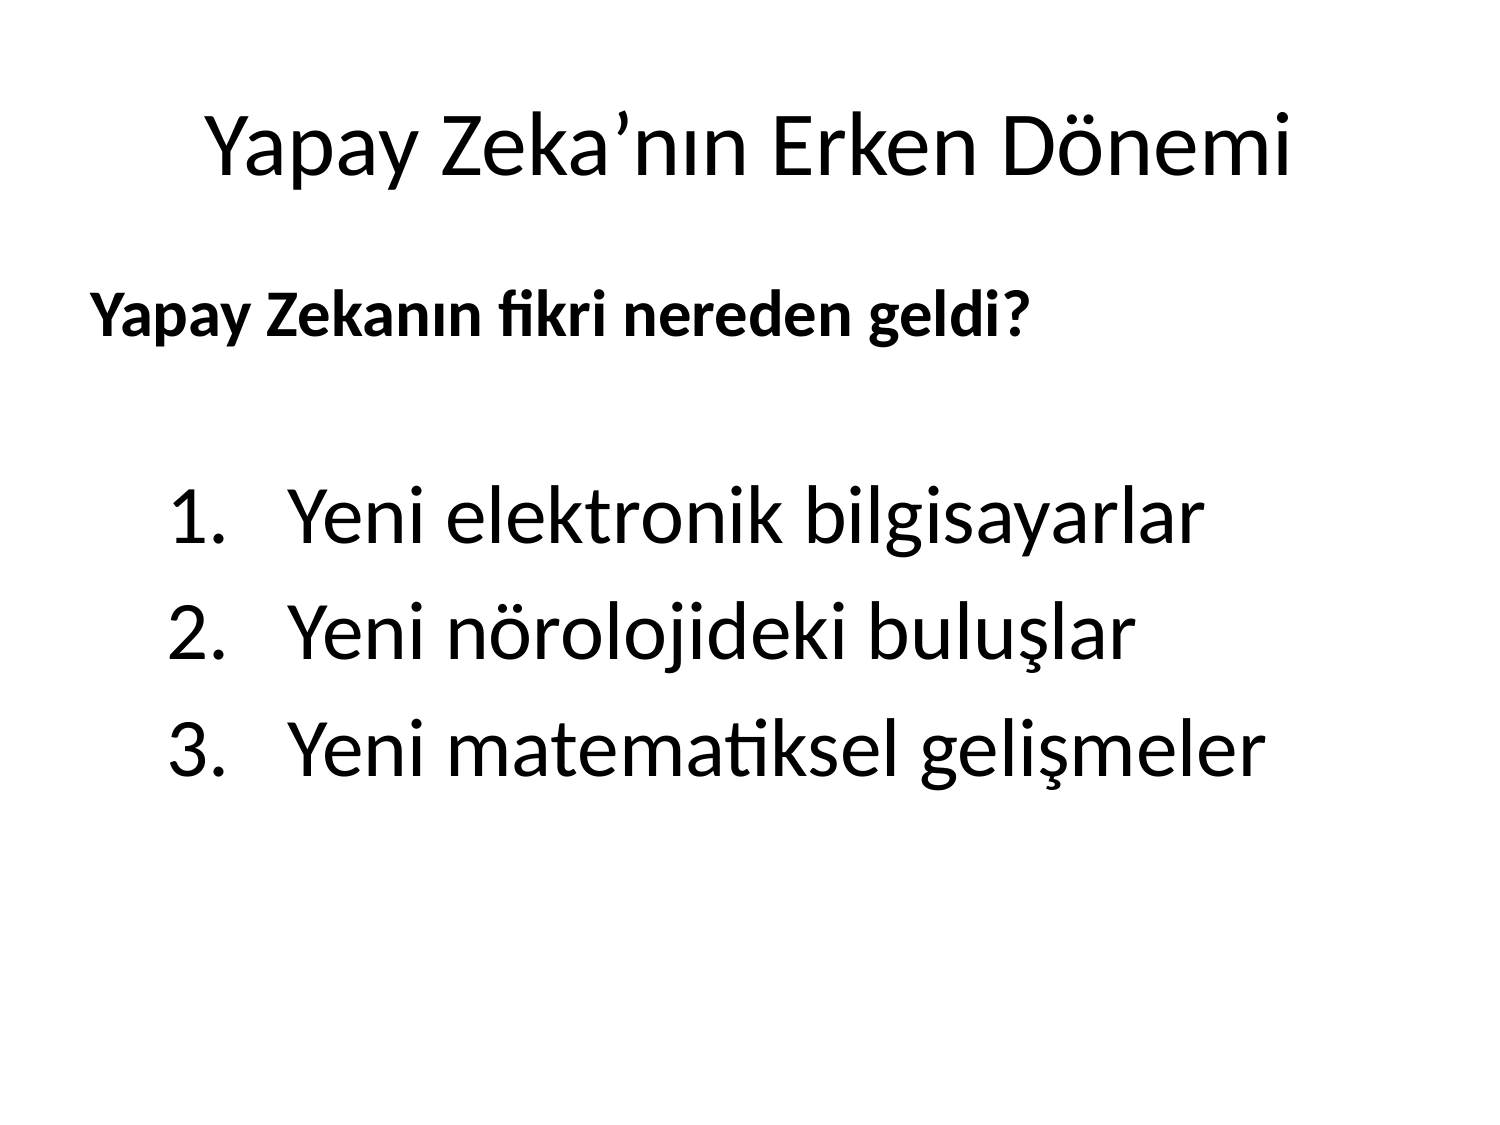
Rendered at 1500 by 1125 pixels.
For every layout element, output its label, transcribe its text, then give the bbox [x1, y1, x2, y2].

list Yapay Zekanın fikri nereden geldi? Yeni elektronik bilgisayarlar Yeni nörolojideki buluşlar Yeni matematiksel gelişmeler [75, 262, 1425, 1005]
title Yapay Zeka’nın Erken Dönemi [75, 45, 1425, 233]
